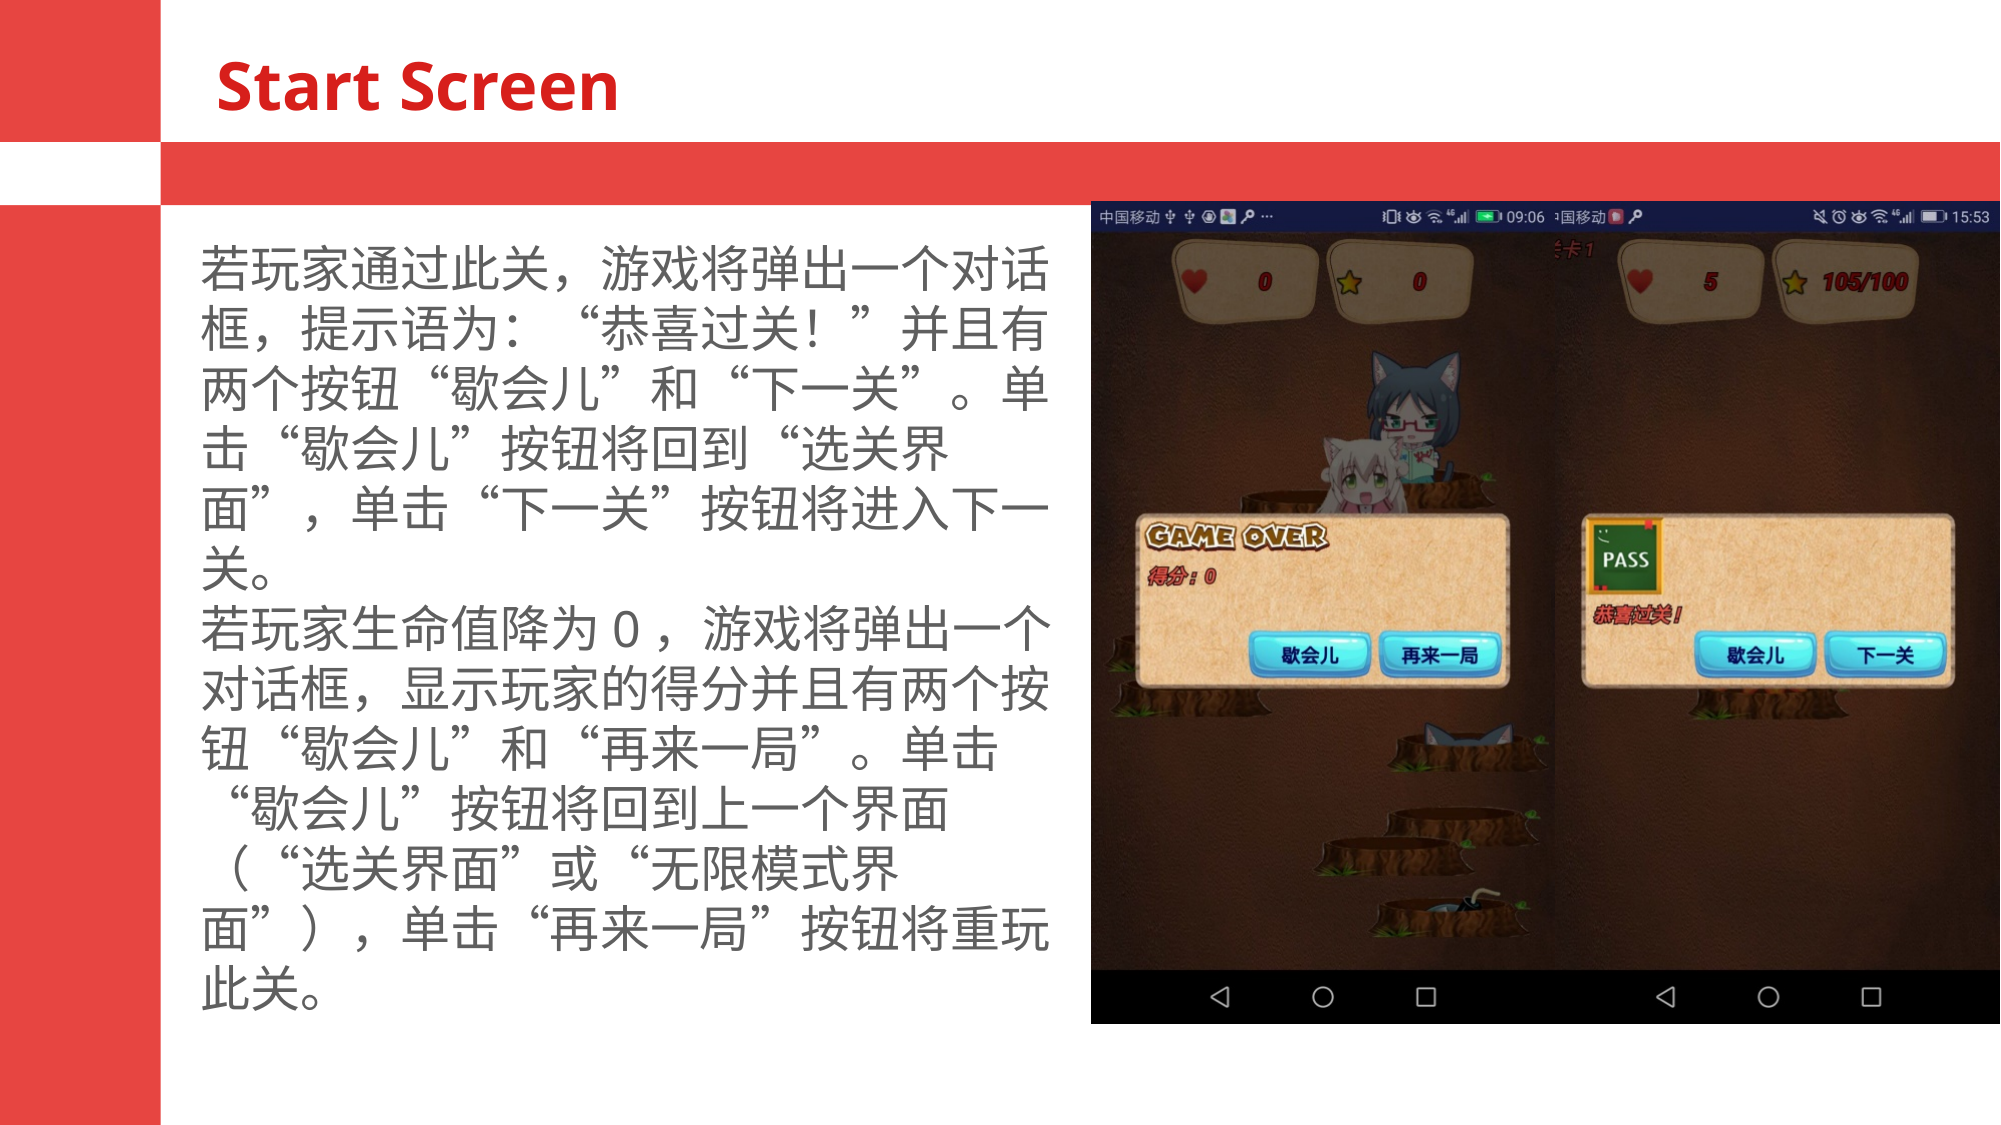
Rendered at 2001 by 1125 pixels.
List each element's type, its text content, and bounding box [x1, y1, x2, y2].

picture [1091, 200, 2000, 1024]
text_box 若玩家通过此关，游戏将弹出一个对话框，提示语为：“恭喜过关！”并且有两个按钮“歇会儿”和“下一关”。单击“歇会儿”按钮将回到“选关界面”，单击“下一关”按钮将进入下一关。 若玩家生命值降为0，游戏将弹出一个对话框，显示玩家的得分并且有两个按钮“歇会儿”和“再来一局”。单击“歇会儿”按钮将回到上一个界面（“选关界面”或“无限模式界面”），单击“再来一局”按钮将重玩此关。 [185, 229, 1070, 1085]
title Start Screen [201, 16, 1929, 133]
